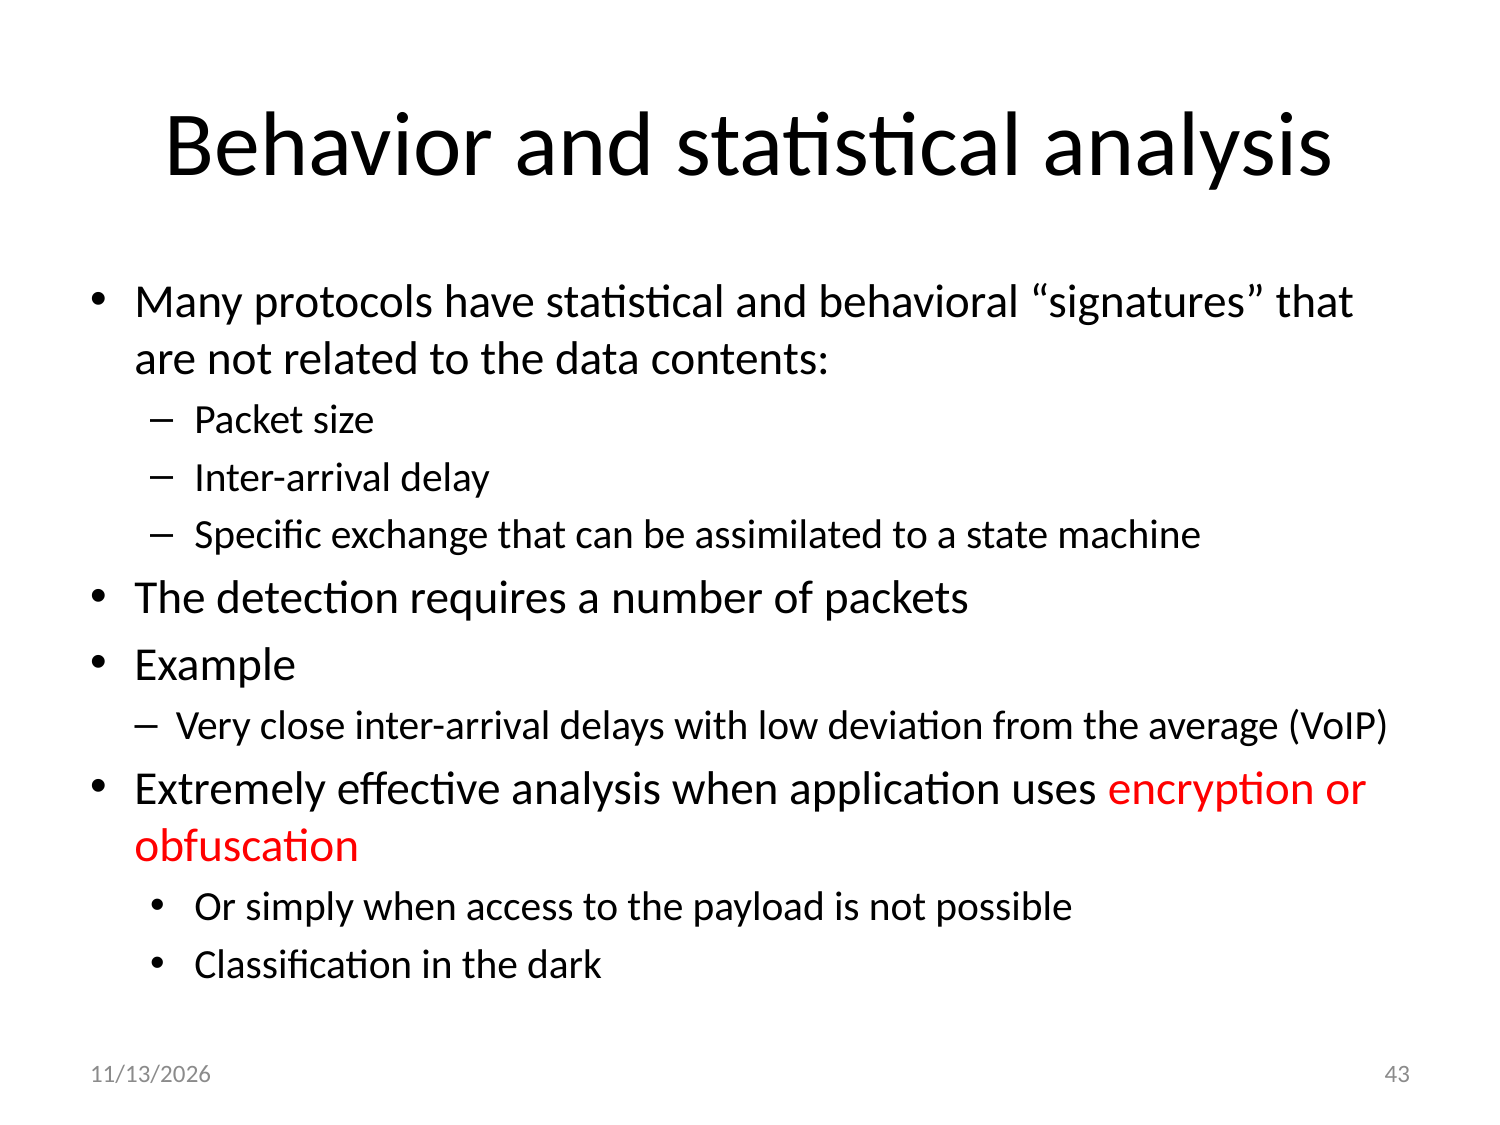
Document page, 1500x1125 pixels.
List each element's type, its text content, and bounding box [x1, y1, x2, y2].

title Behavior and statistical analysis [74, 44, 1426, 233]
list Many protocols have statistical and behavioral “signatures” that are not related to the data contents: Packet size Inter-arrival delay Specific exchange that can be assimilated to a state machine The detection requires a number of packets Example Very close inter-arrival delays with low deviation from the average (VoIP) Extremely effective analysis when application uses encryption or obfuscation Or simply when access to the payload is not possible Classification in the dark [74, 262, 1426, 1006]
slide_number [75, 1042, 425, 1103]
slide_number 43 [1074, 1042, 1425, 1103]
